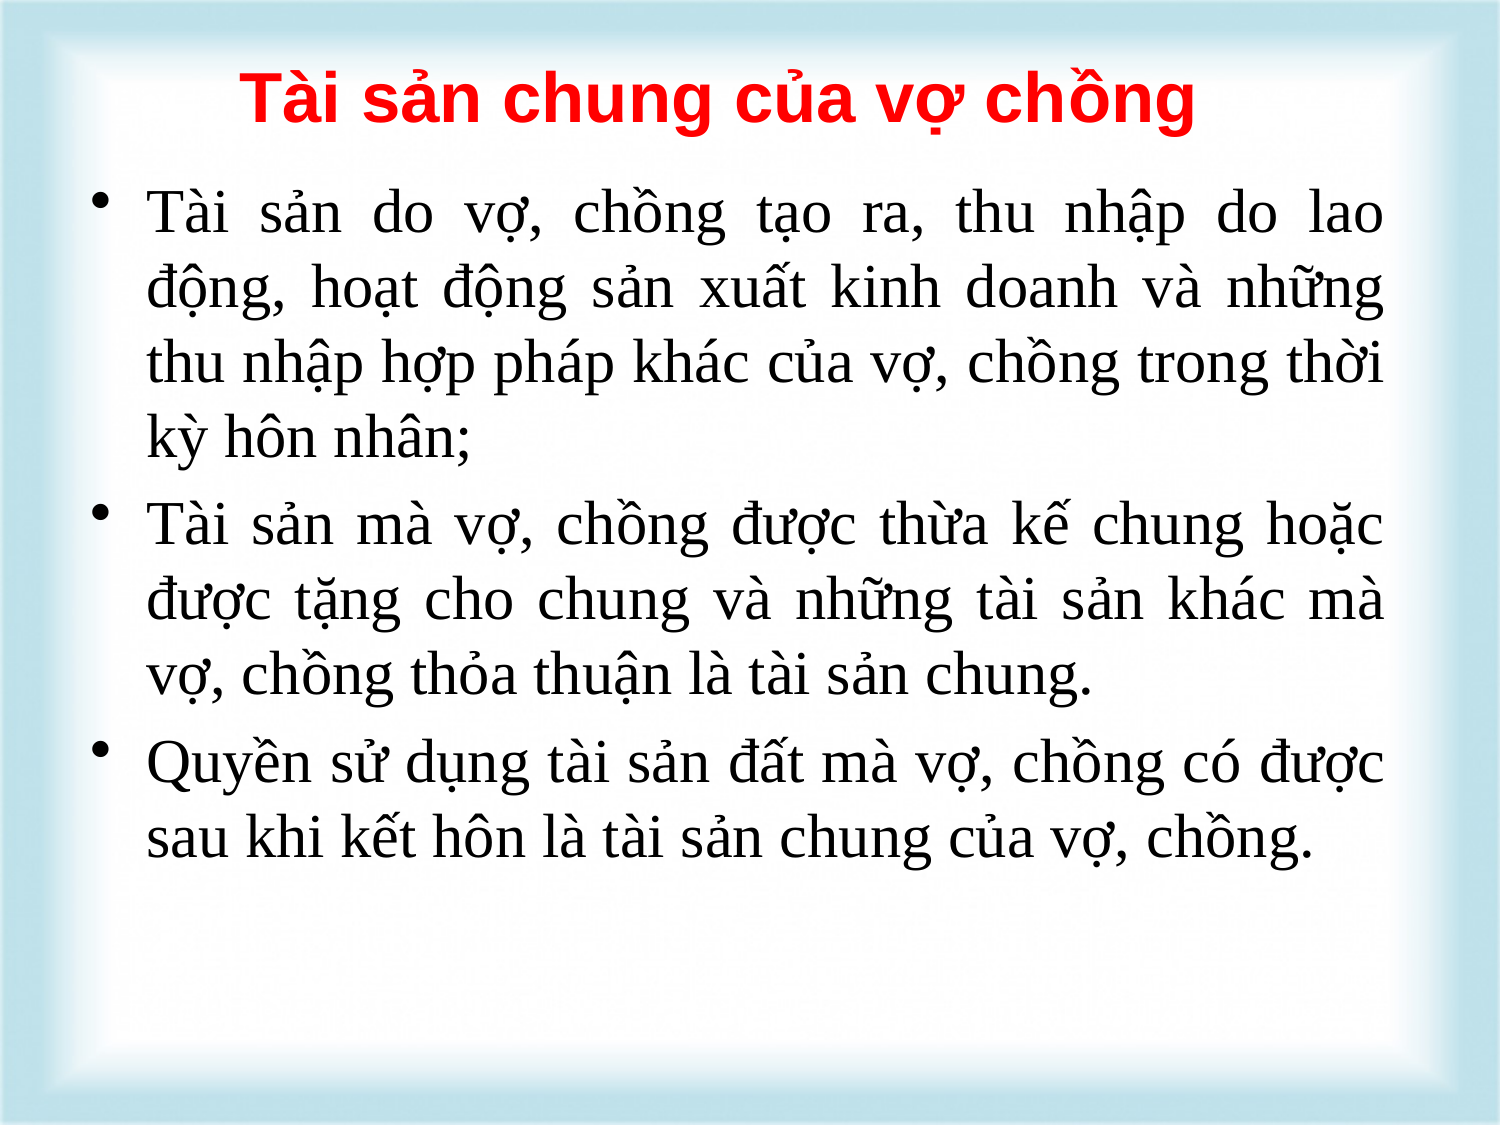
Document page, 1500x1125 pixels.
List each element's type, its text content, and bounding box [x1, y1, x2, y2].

picture [0, 0, 1500, 1125]
title Tài sản chung của vợ chồng [212, 37, 1226, 151]
list Tài sản do vợ, chồng tạo ra, thu nhập do lao động, hoạt động sản xuất kinh doanh và những thu nhập hợp pháp khác của vợ, chồng trong thời kỳ hôn nhân; Tài sản mà vợ, chồng được thừa kế chung hoặc được tặng cho chung và những tài sản khác mà vợ, chồng thỏa thuận là tài sản chung. Quyền sử dụng tài sản đất mà vợ, chồng có được sau khi kết hôn là tài sản chung của vợ, chồng. [74, 162, 1401, 1088]
